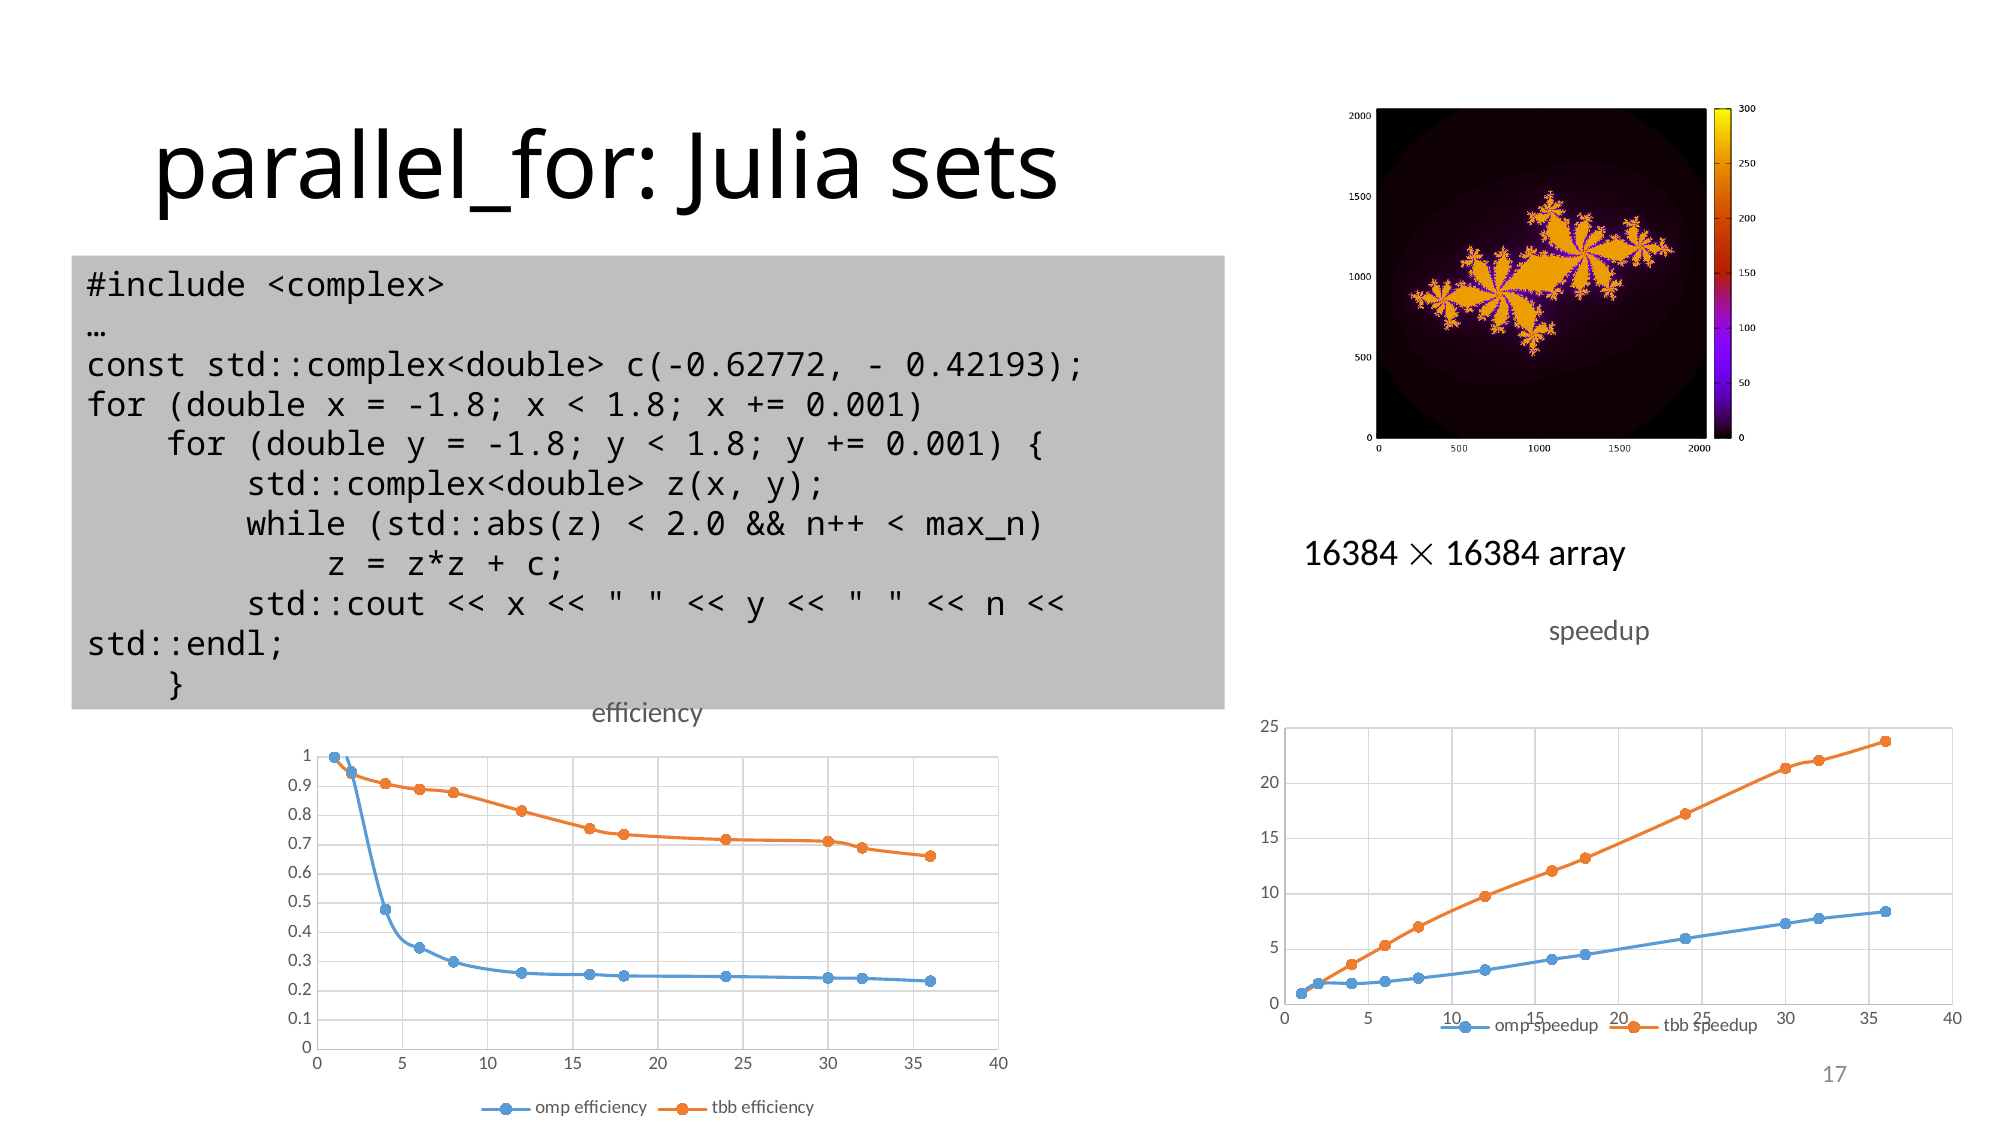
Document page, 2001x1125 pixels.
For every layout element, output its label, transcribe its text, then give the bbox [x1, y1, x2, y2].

text_box 16384  16384 array [1288, 520, 1641, 581]
title parallel_for: Julia sets [137, 59, 1863, 278]
picture [1318, 97, 1799, 458]
slide_number 17 [1412, 1043, 1863, 1103]
text_box #include <complex> … const std::complex<double> c(-0.62772, - 0.42193); for (double x = -1.8; x < 1.8; x += 0.001) for (double y = -1.8; y < 1.8; y += 0.001) { std::complex<double> z(x, y); while (std::abs(z) < 2.0 && n++ < max_n) z = z*z + c; std::cout << x << " " << y << " " << n << std::endl; } [71, 255, 1225, 710]
chart [272, 674, 1023, 1125]
chart [1224, 592, 1975, 1043]
